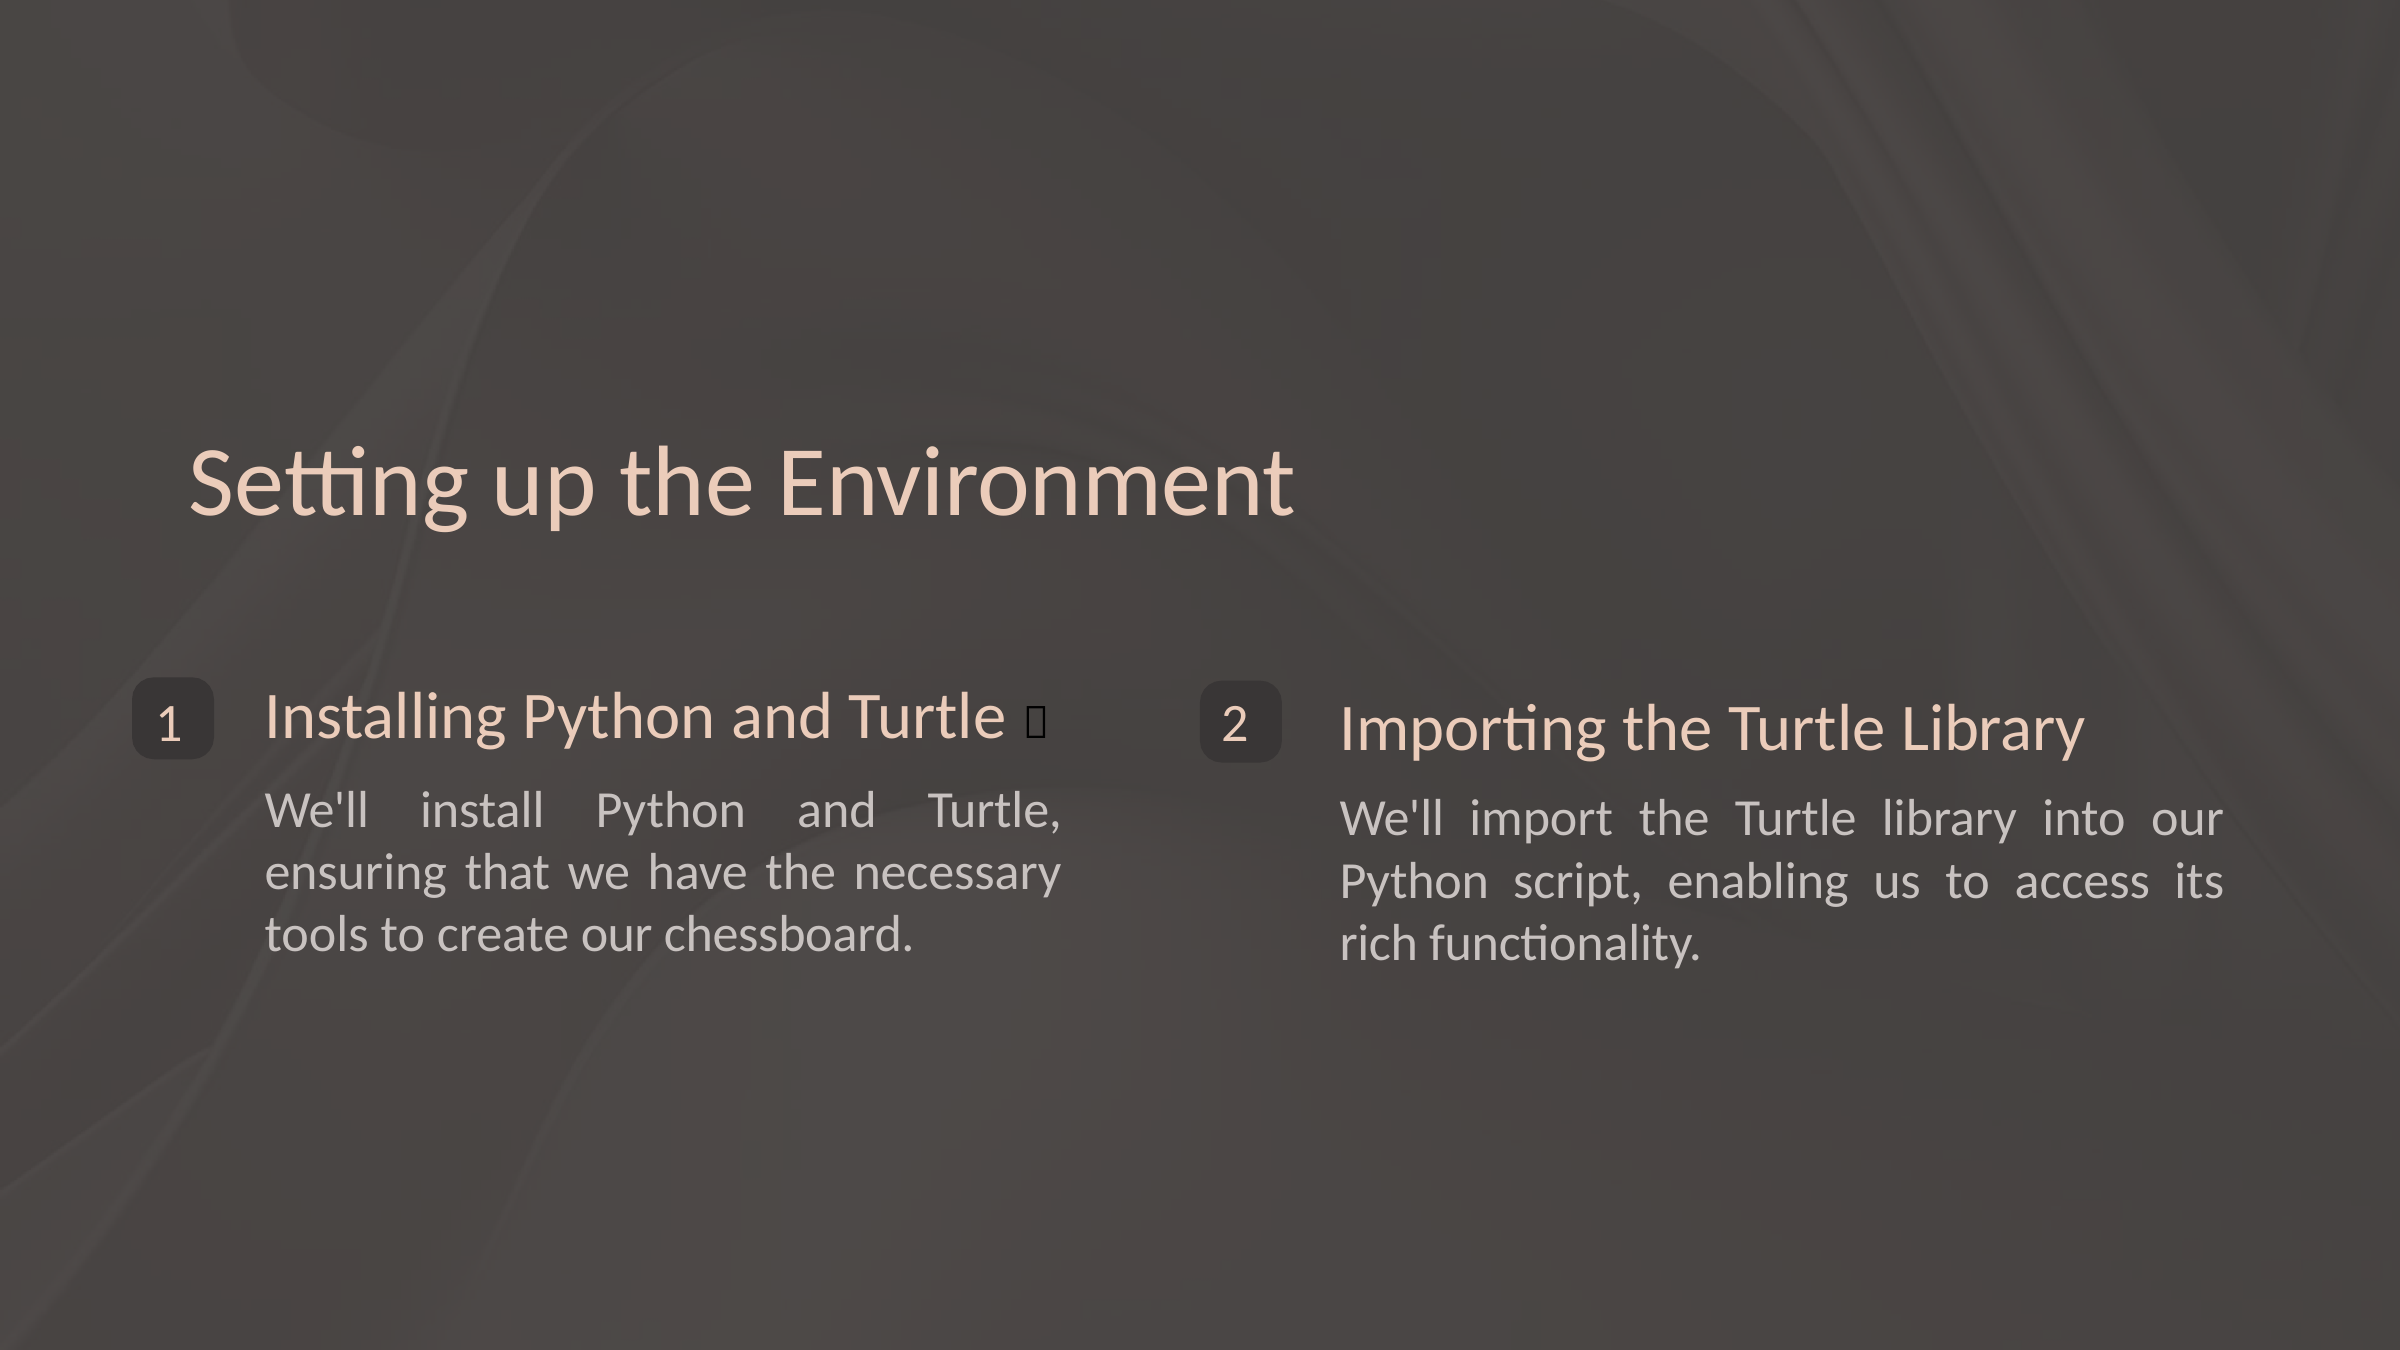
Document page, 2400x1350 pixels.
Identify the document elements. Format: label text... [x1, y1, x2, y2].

text_box 1 2 [153, 672, 1368, 756]
text_box We'll install Python and Turtle, ensuring that we have the necessary tools to create our chessboard. [262, 772, 1063, 963]
text_box [1206, 756, 1276, 763]
title Setting up the Environment [186, 412, 1438, 641]
text_box Installing Python and Turtle 🐍 [262, 668, 1200, 672]
text_box [132, 677, 204, 760]
text_box Importing the Turtle Library We'll import the Turtle library into our Python script, enabling us to access its rich functionality. [1337, 680, 2225, 972]
